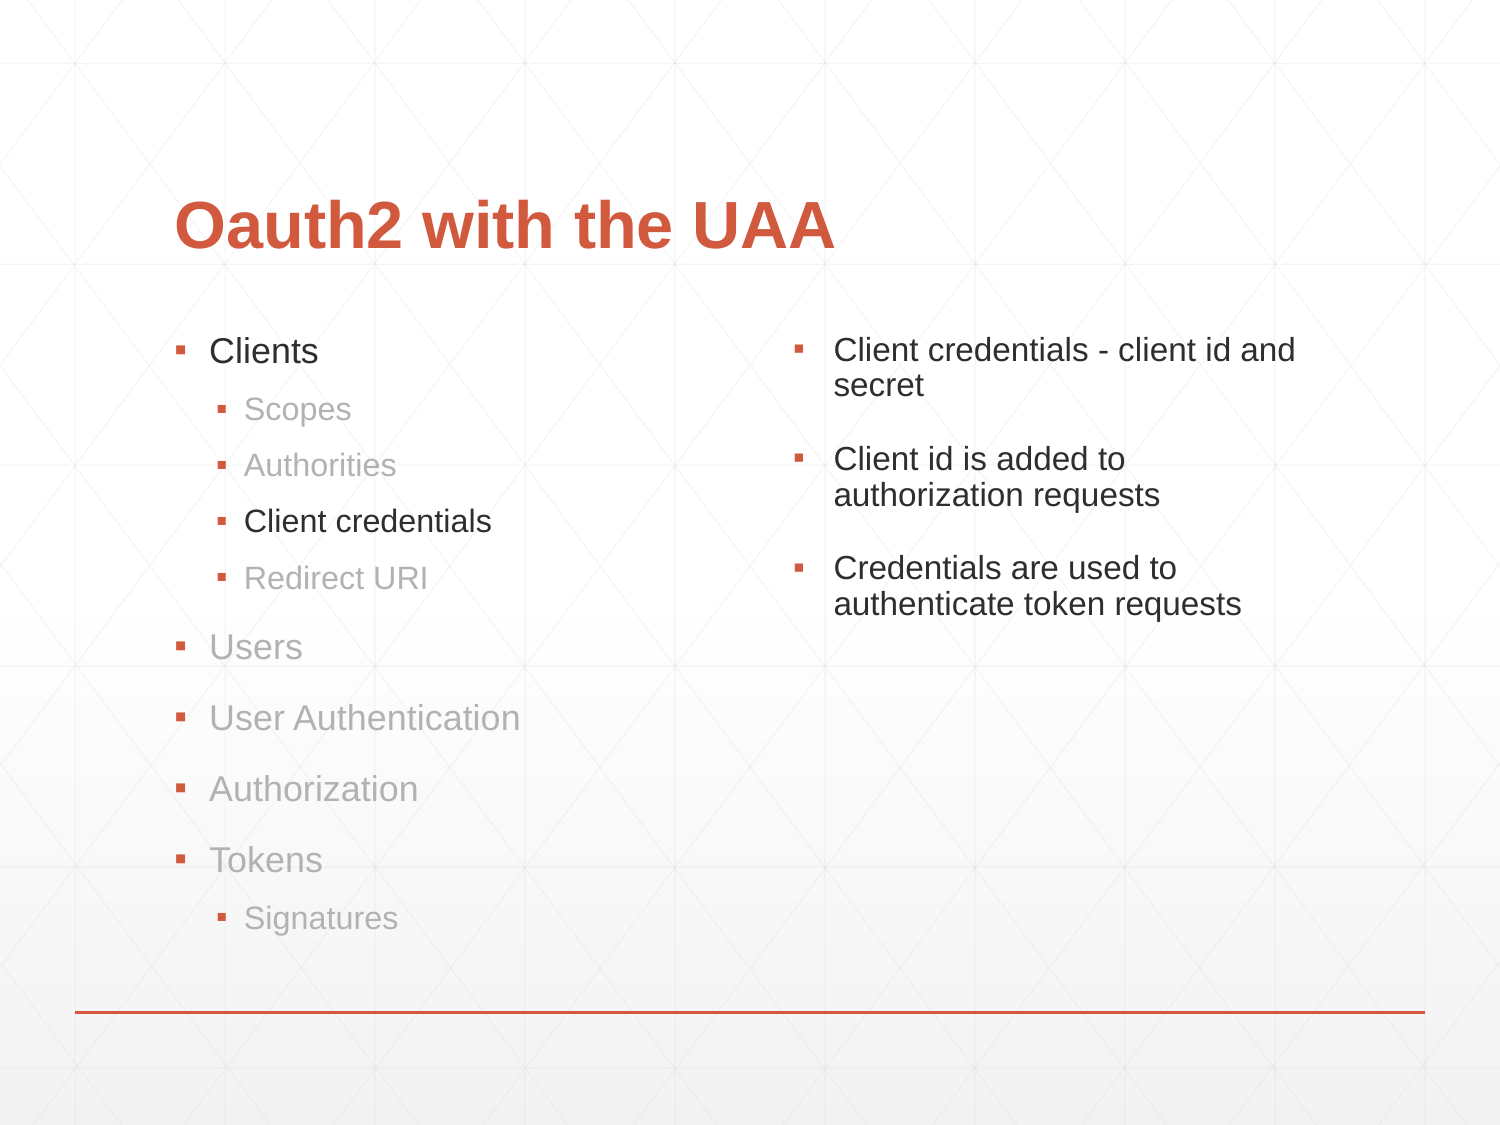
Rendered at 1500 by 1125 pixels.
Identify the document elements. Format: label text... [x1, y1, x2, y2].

list Client credentials - client id and secret Client id is added to authorization requests Credentials are used to authenticate token requests [778, 324, 1341, 950]
list Clients Scopes Authorities Client credentials Redirect URI Users User Authentication Authorization Tokens Signatures [159, 324, 722, 950]
title Oauth2 with the UAA [159, 82, 1341, 271]
